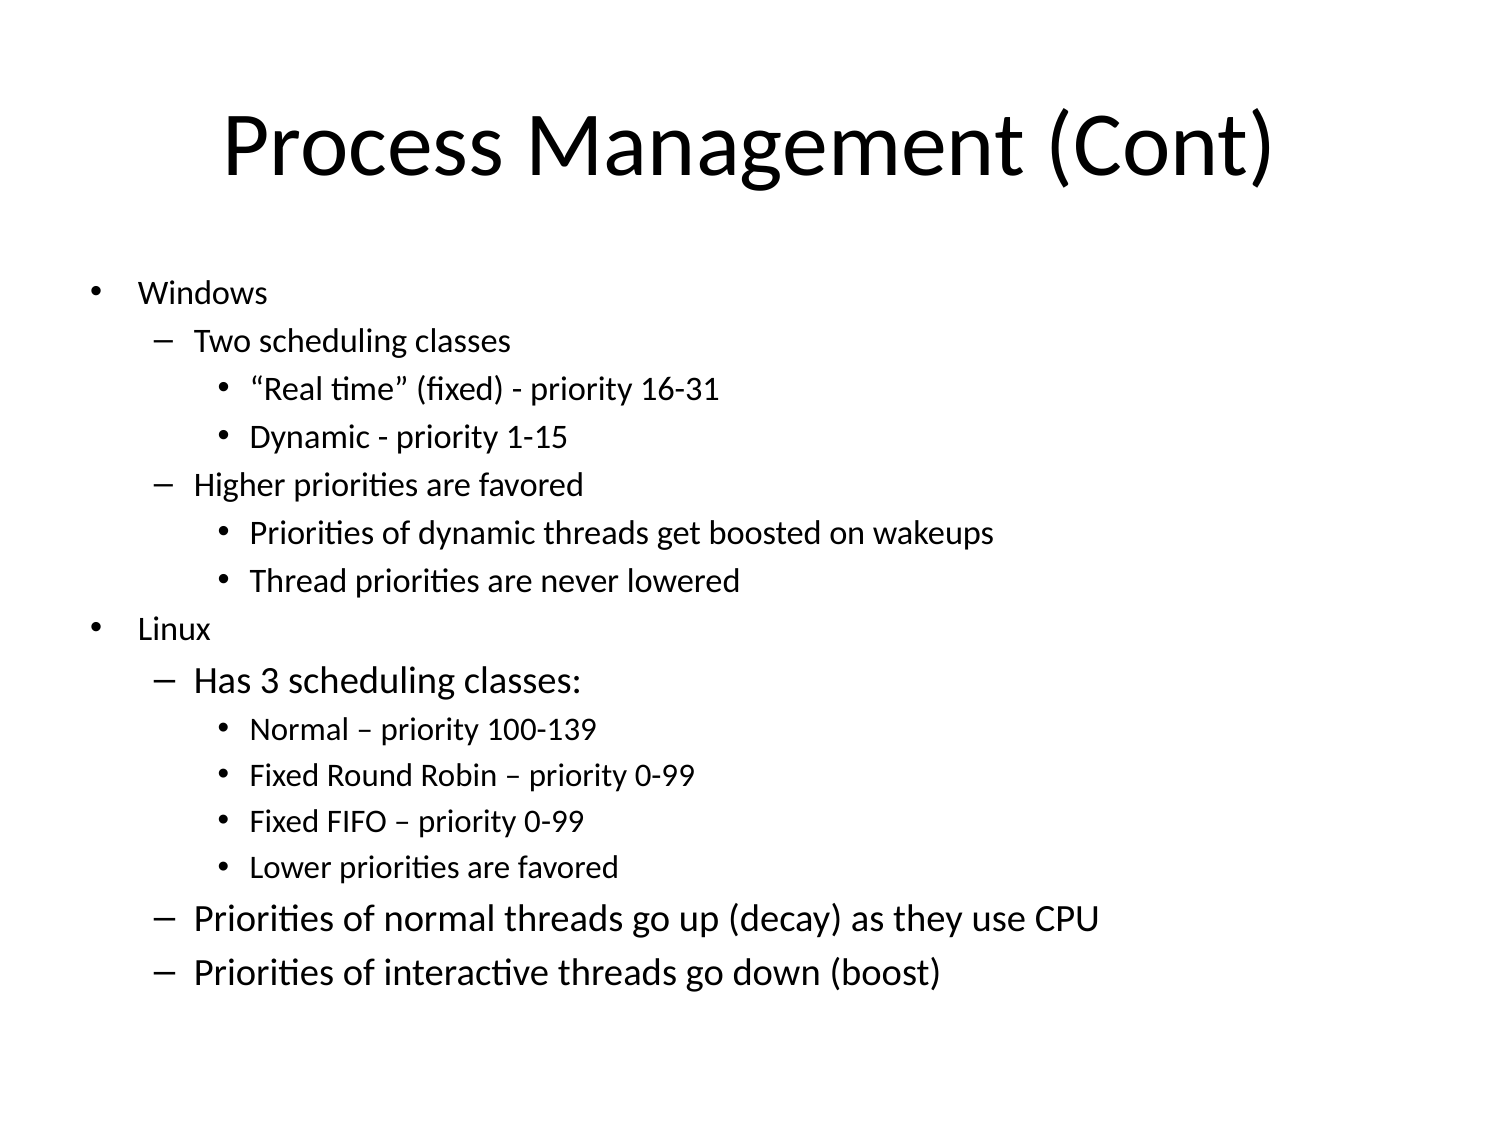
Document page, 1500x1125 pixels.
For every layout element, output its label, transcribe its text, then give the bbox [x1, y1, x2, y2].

title Process Management (Cont) [75, 45, 1425, 233]
list Windows Two scheduling classes “Real time” (fixed) - priority 16-31 Dynamic - priority 1-15 Higher priorities are favored Priorities of dynamic threads get boosted on wakeups Thread priorities are never lowered Linux Has 3 scheduling classes: Normal – priority 100-139 Fixed Round Robin – priority 0-99 Fixed FIFO – priority 0-99 Lower priorities are favored Priorities of normal threads go up (decay) as they use CPU Priorities of interactive threads go down (boost) [75, 262, 1425, 1005]
